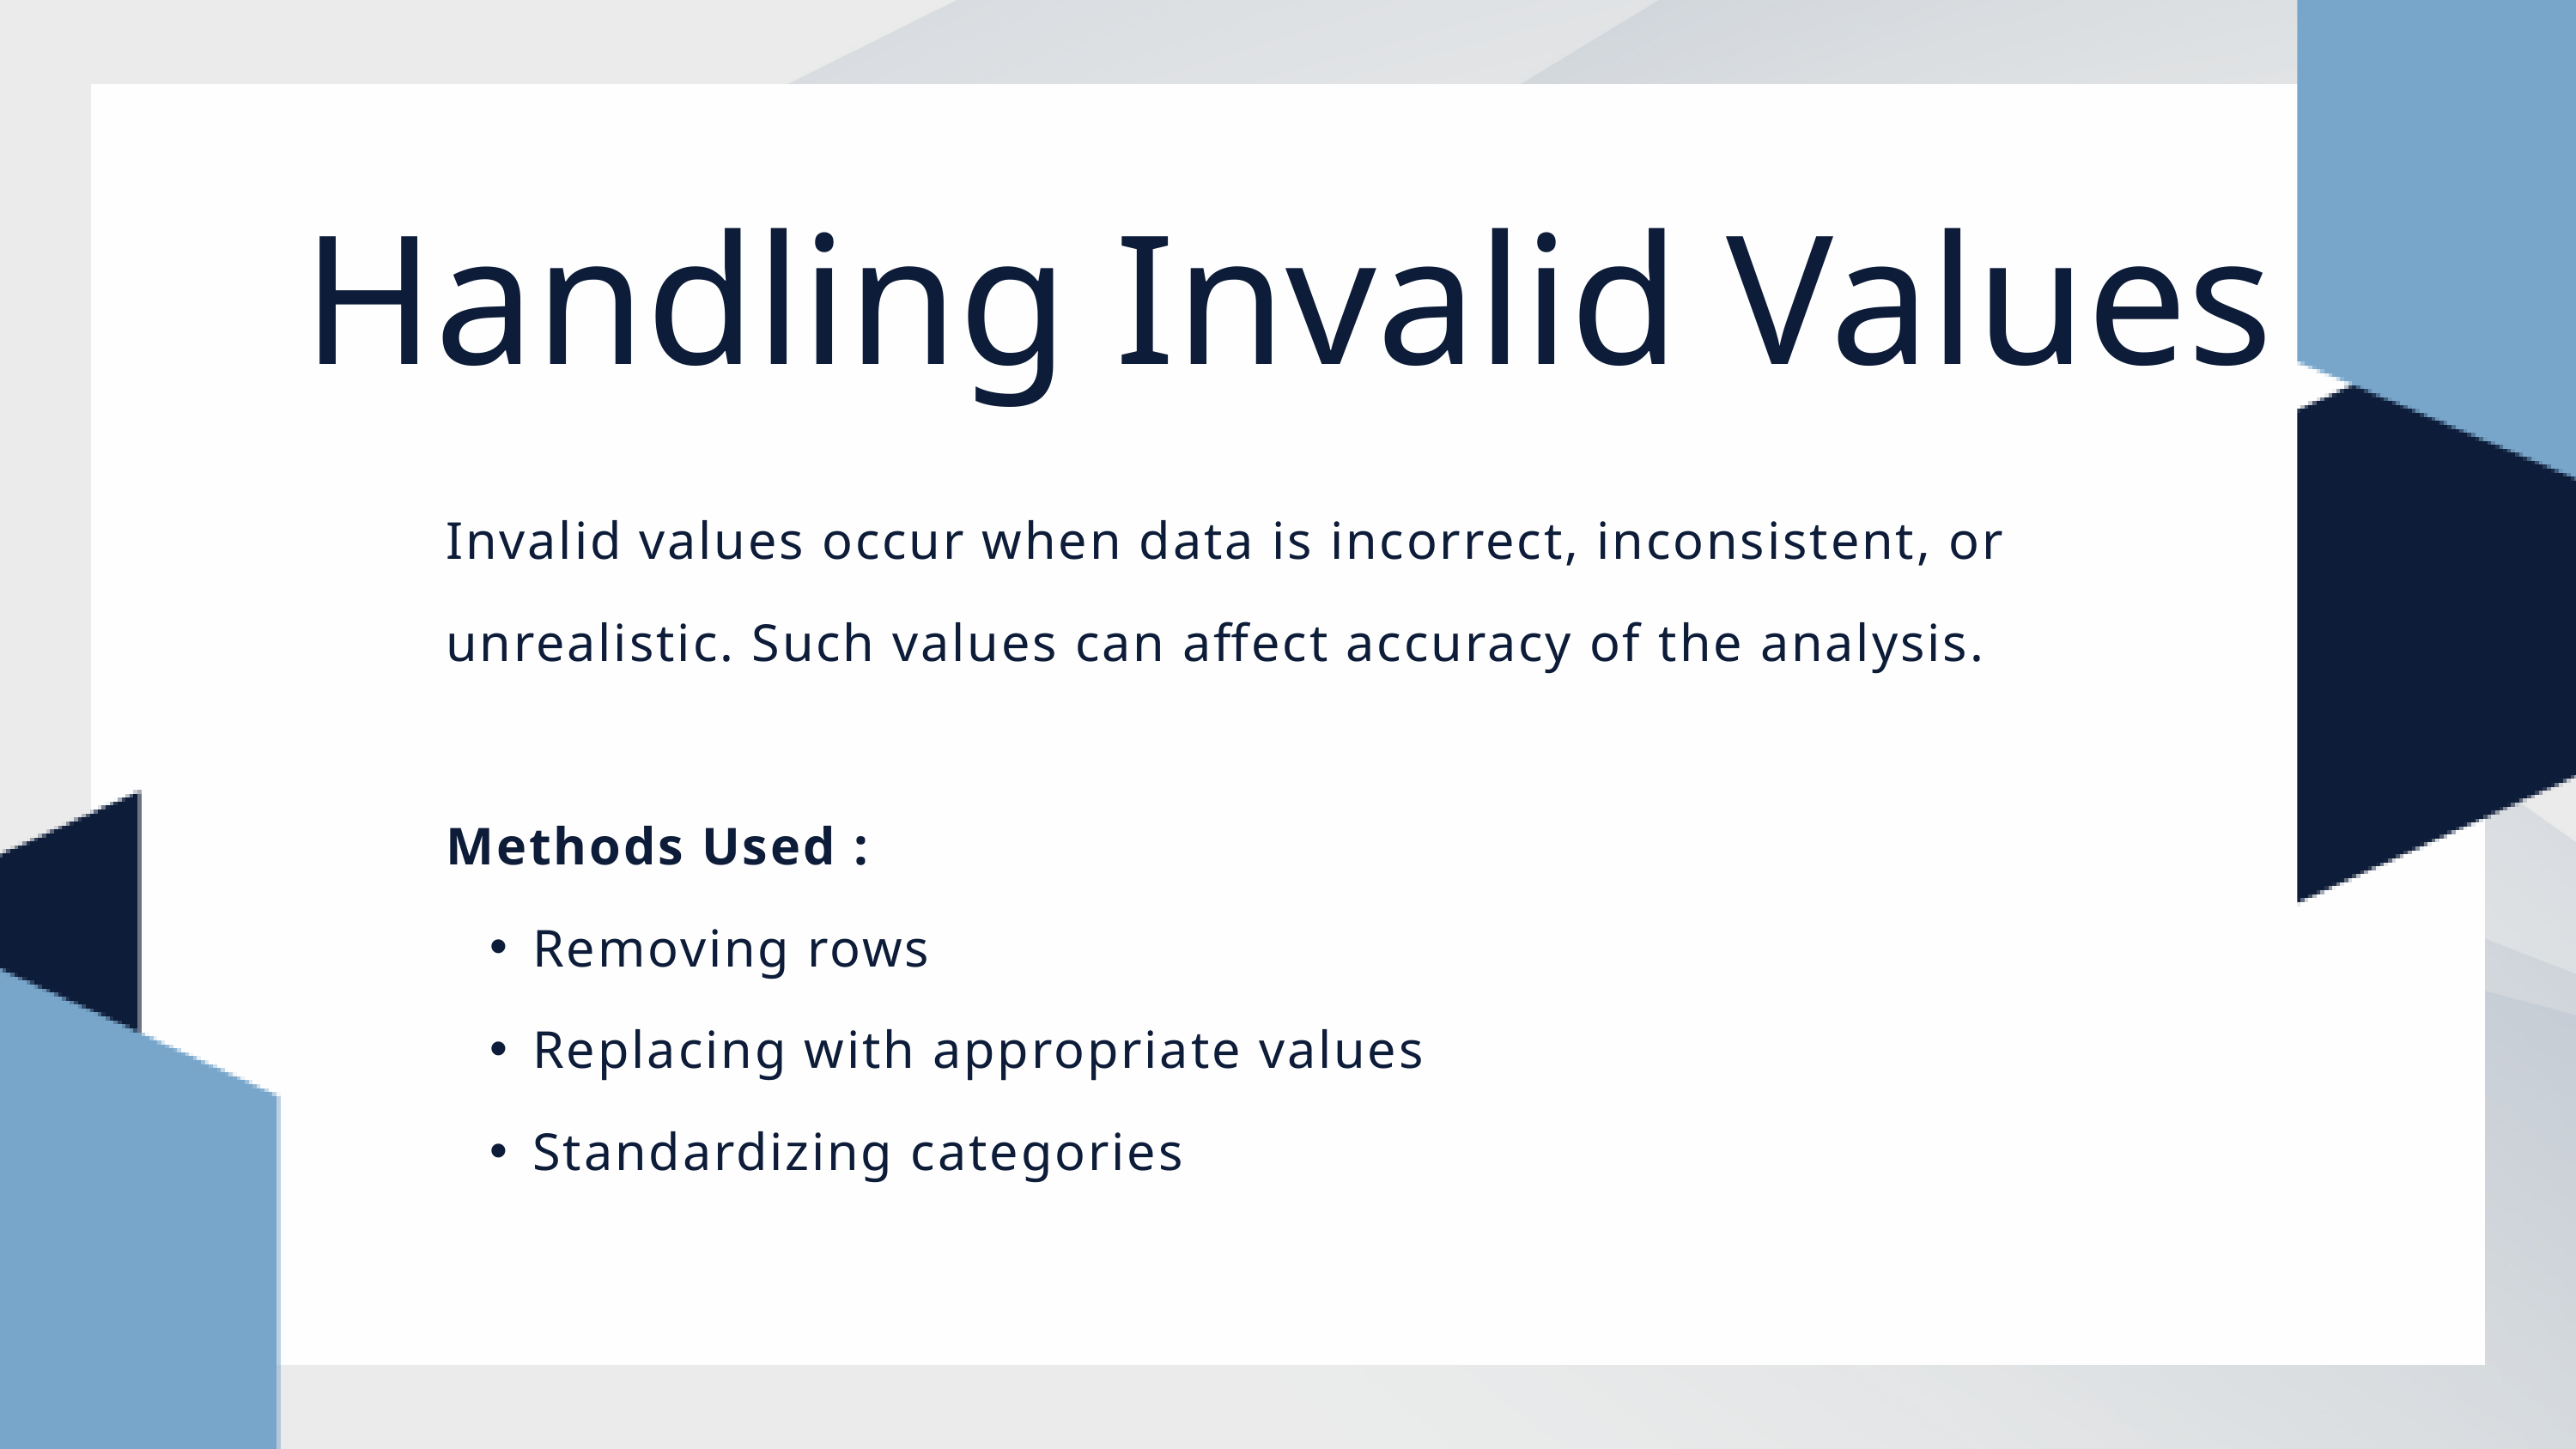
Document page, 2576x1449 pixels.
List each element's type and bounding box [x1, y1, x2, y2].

text_box [281, 907, 2576, 1449]
text_box [2297, 0, 2576, 907]
text_box [90, 83, 2486, 1366]
text_box [0, 543, 281, 1449]
text_box [0, 0, 2297, 543]
